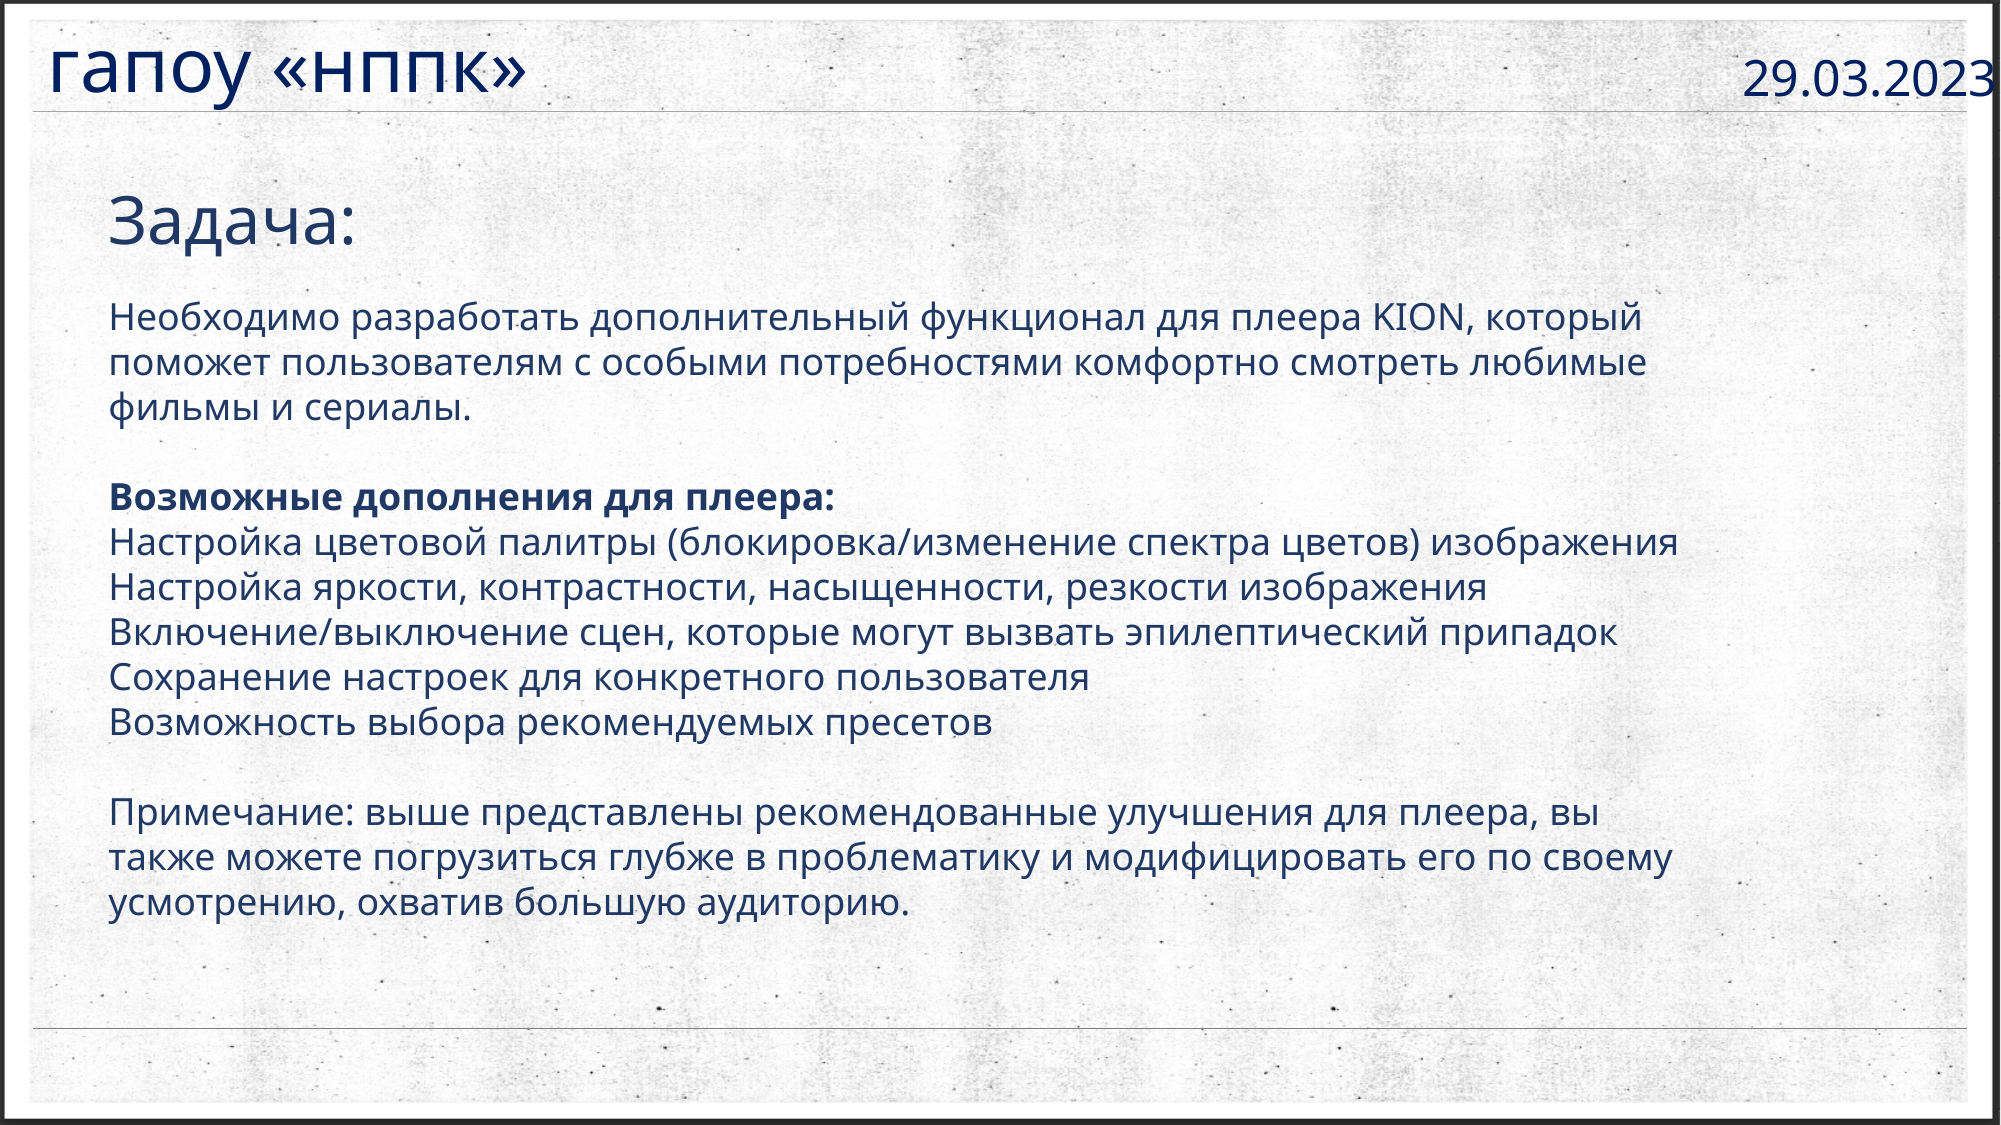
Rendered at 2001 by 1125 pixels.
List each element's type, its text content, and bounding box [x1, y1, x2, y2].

text_box Задача: Необходимо разработать дополнительный функционал для плеера KION, который поможет пользователям с особыми потребностями комфортно смотреть любимые фильмы и сериалы. Возможные дополнения для плеера: Настройка цветовой палитры (блокировка/изменение спектра цветов) изображения Настройка яркости, контрастности, насыщенности, резкости изображения Включение/выключение сцен, которые могут вызвать эпилептический припадок Сохранение настроек для конкретного пользователя Возможность выбора рекомендуемых пресетов Примечание: выше представлены рекомендованные улучшения для плеера, вы также можете погрузиться глубже в проблематику и модифицировать его по своему усмотрению, охватив большую аудиторию. [93, 170, 1699, 931]
text_box гапоу «нппк» [33, 9, 694, 111]
picture [0, 0, 2001, 1125]
text_box 29.03.2023. [1727, 39, 2000, 115]
